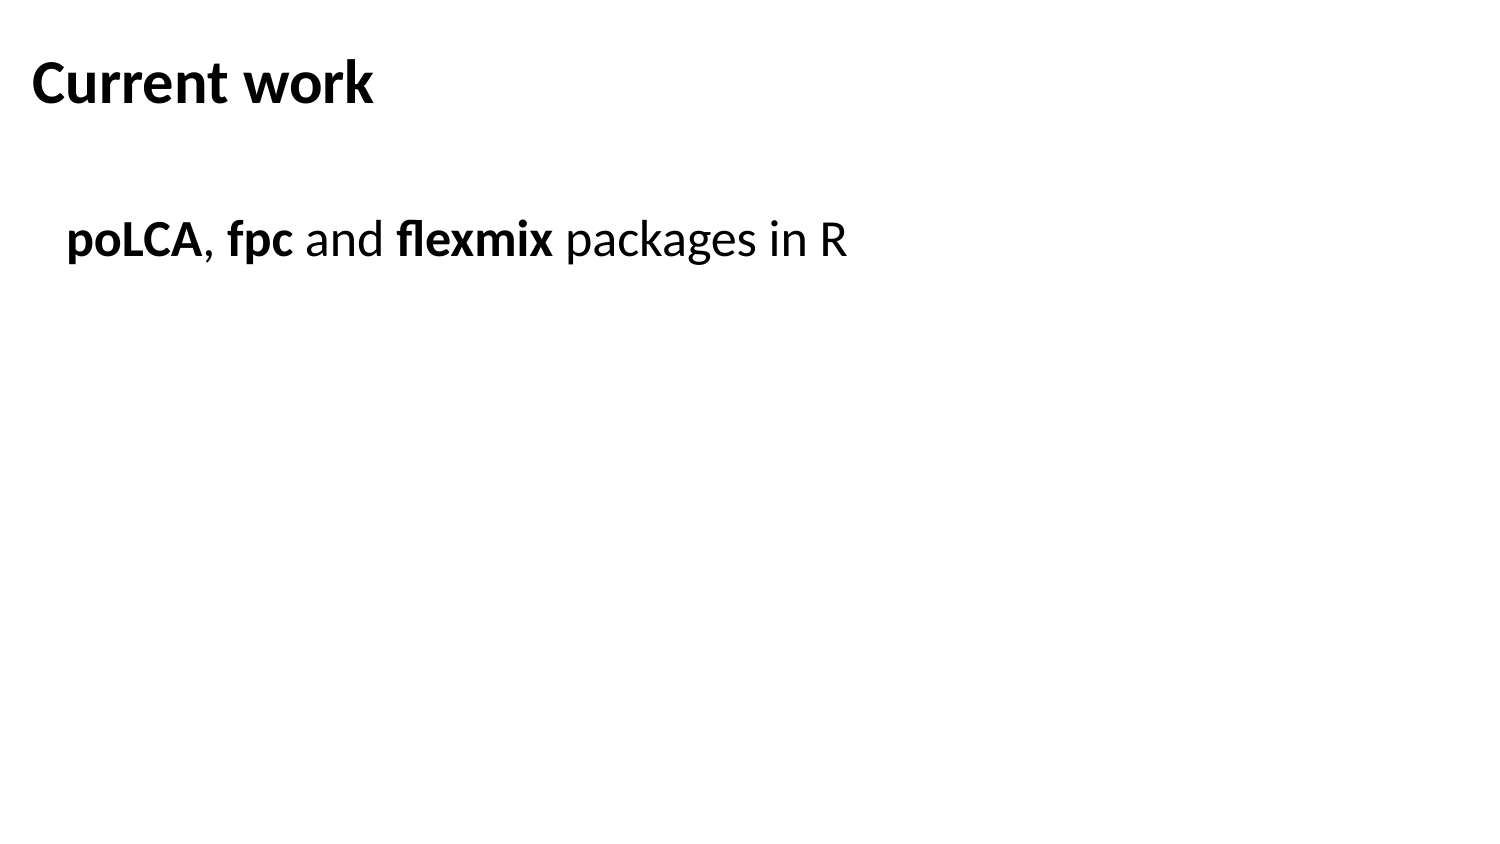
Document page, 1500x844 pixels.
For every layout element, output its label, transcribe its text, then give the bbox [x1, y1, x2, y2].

title Current work [17, 26, 1416, 121]
list poLCA, fpc and flexmix packages in R [51, 189, 1449, 750]
